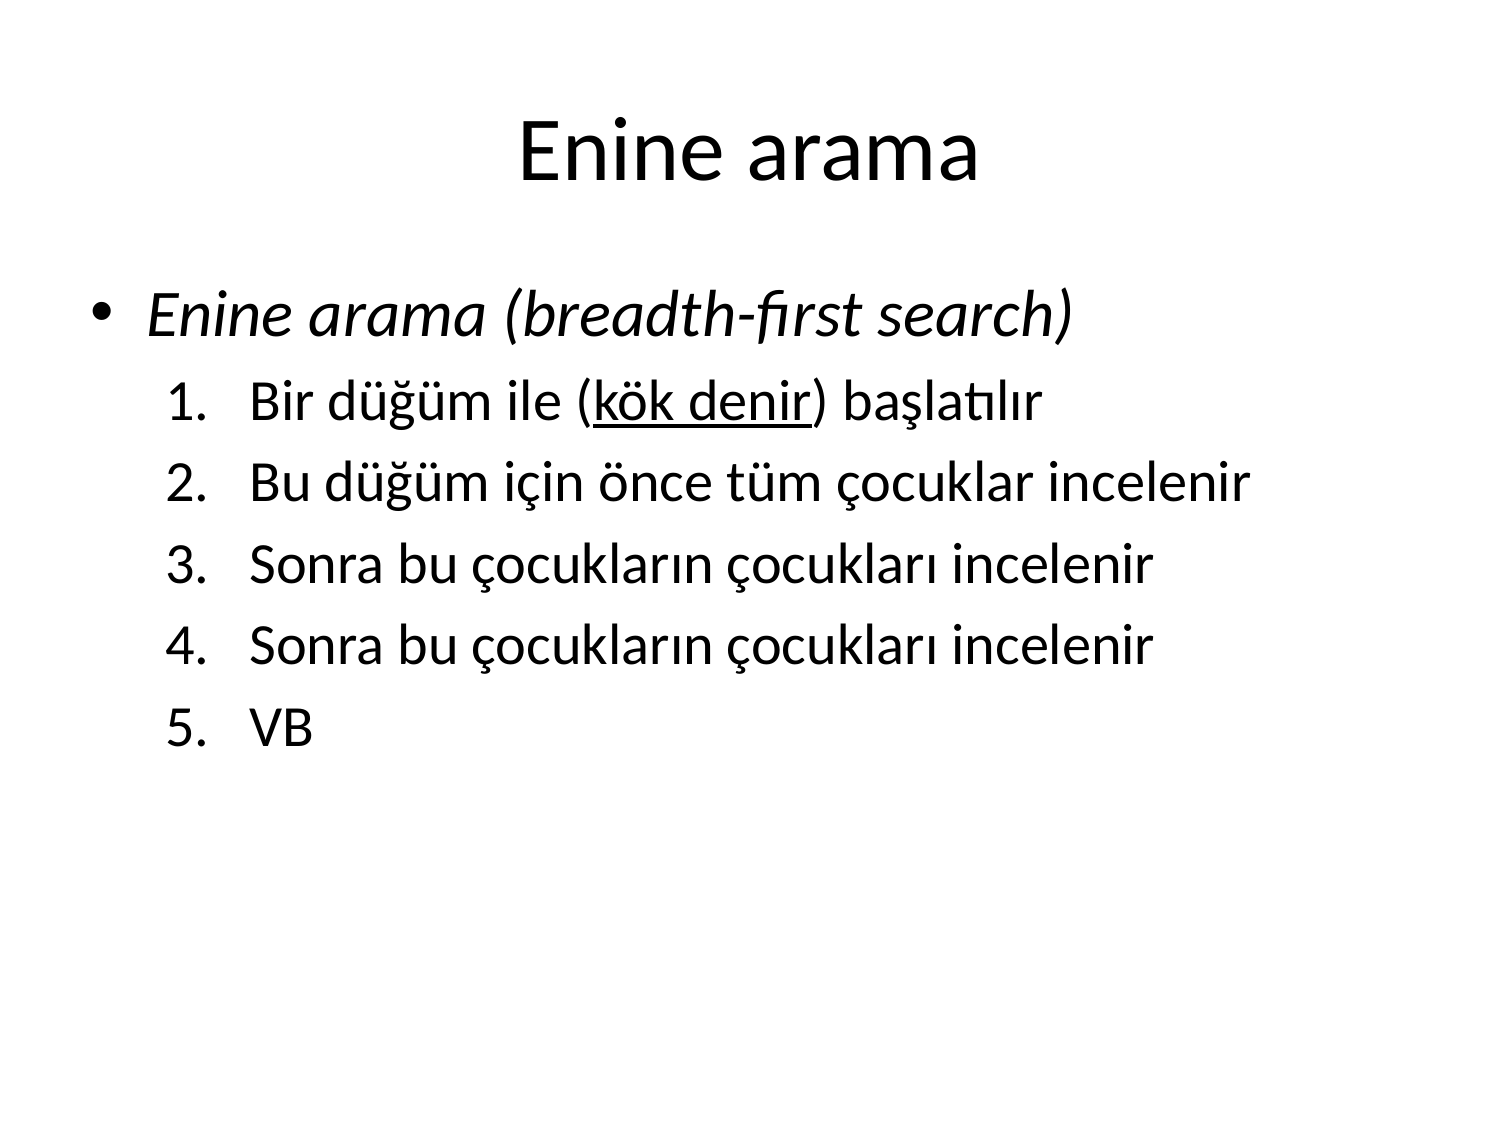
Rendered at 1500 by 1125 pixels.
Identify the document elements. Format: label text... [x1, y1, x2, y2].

title Enine arama [75, 50, 1425, 238]
list Enine arama (breadth-first search) Bir düğüm ile (kök denir) başlatılır Bu düğüm için önce tüm çocuklar incelenir Sonra bu çocukların çocukları incelenir Sonra bu çocukların çocukları incelenir VB [75, 262, 1425, 1005]
